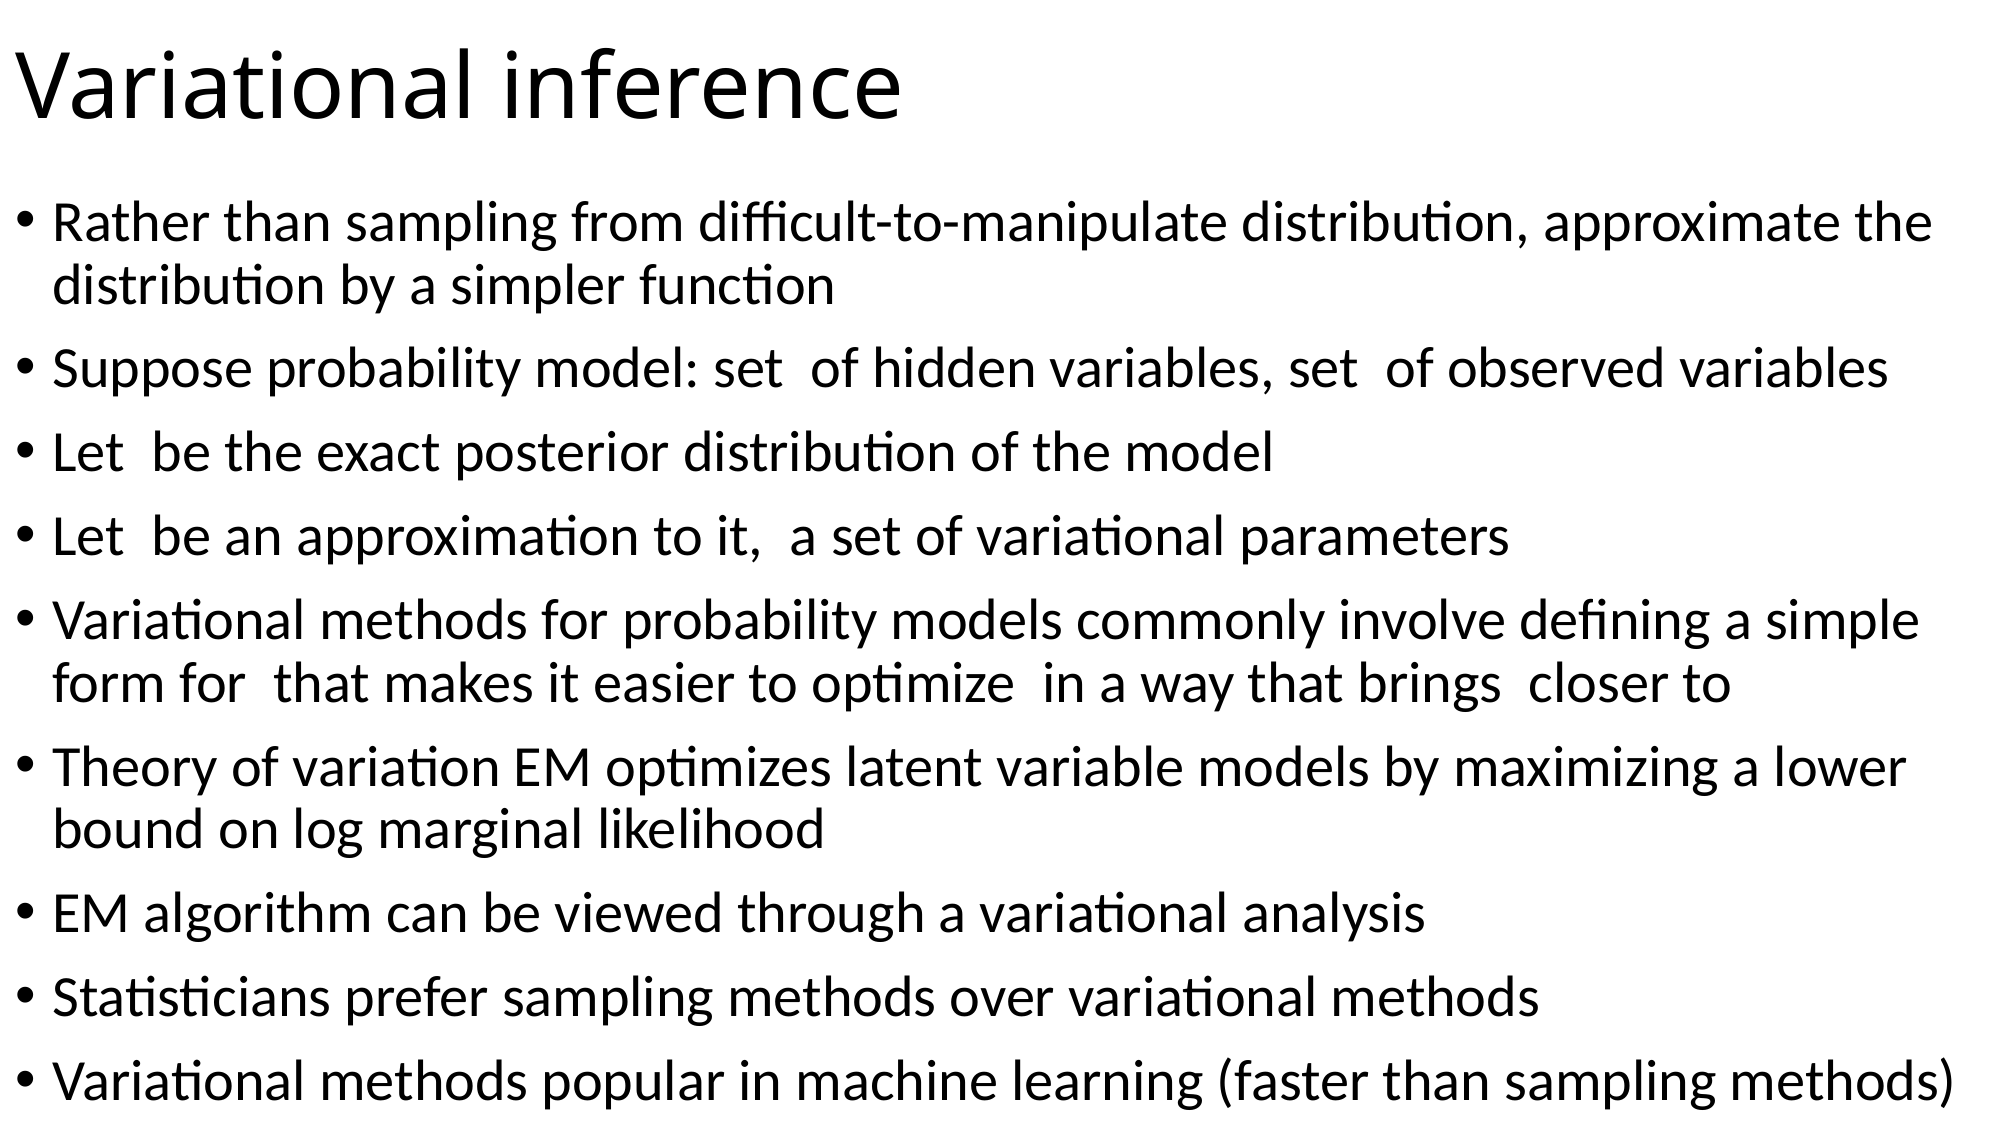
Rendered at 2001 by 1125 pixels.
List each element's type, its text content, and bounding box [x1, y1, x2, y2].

title Variational inference [0, 0, 2000, 177]
